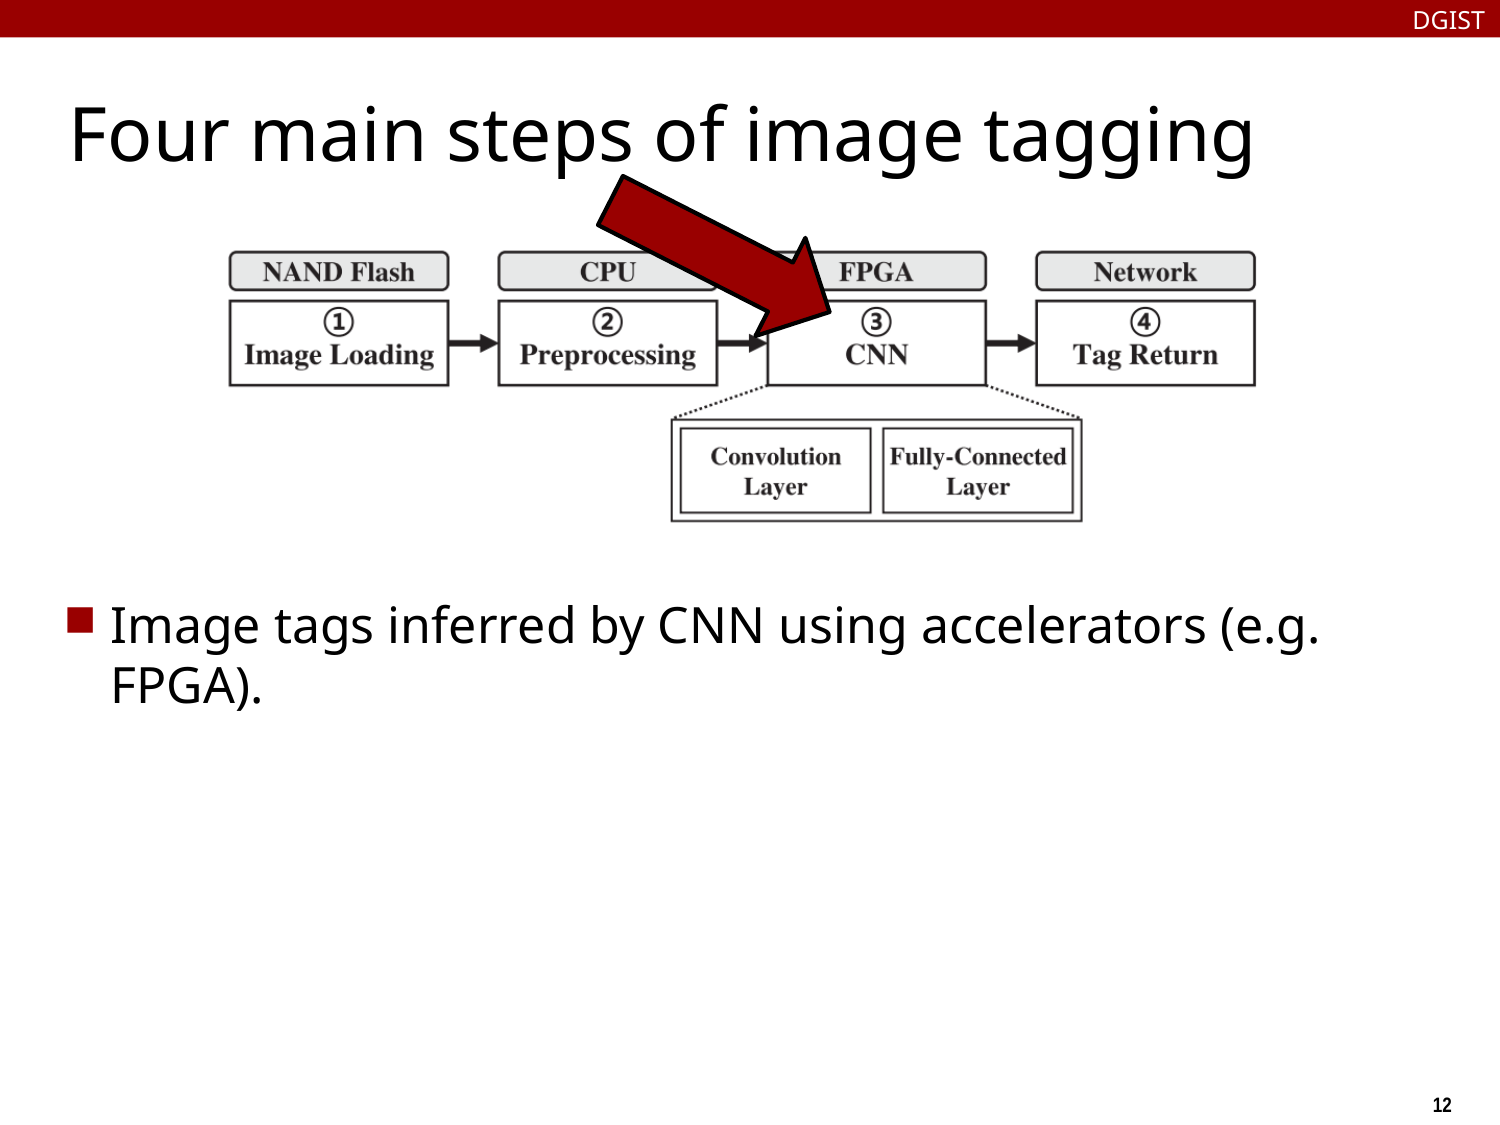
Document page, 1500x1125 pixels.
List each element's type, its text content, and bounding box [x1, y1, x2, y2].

title Four main steps of image tagging [62, 41, 1438, 222]
picture [198, 235, 1302, 553]
text_box DGIST [1412, 4, 1500, 34]
text_box [0, 0, 1500, 38]
list Image tags inferred by CNN using accelerators (e.g. FPGA). [62, 224, 1438, 563]
text_box [597, 175, 735, 233]
